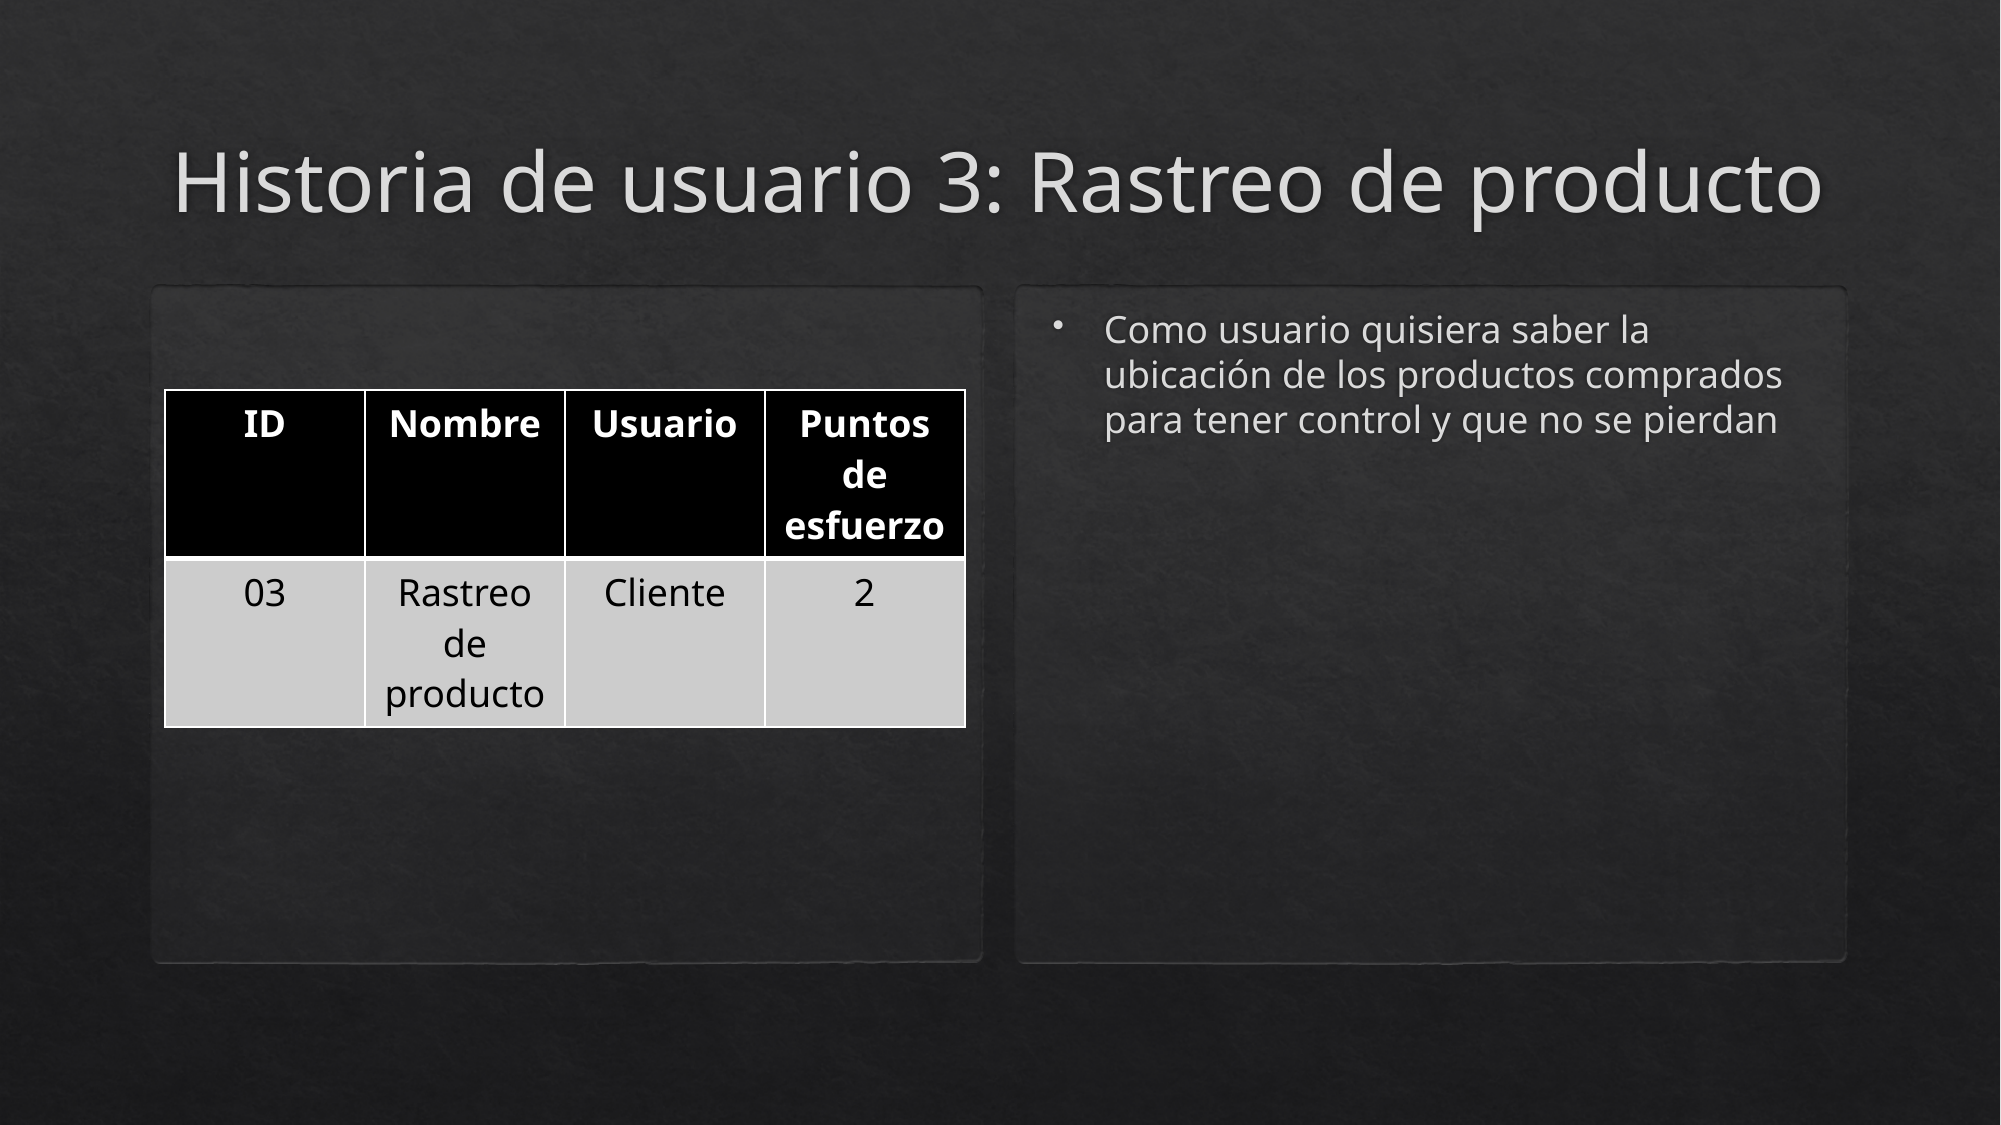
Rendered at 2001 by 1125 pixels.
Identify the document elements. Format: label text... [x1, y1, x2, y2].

table_cell 03 [166, 561, 364, 726]
table_cell Cliente [566, 561, 764, 726]
table_cell 2 [766, 561, 964, 726]
picture [149, 284, 985, 965]
table_header Usuario [566, 391, 764, 556]
list Como usuario quisiera saber la ubicación de los productos comprados para tener control y que no se pierdan [1032, 298, 1836, 859]
table_header Puntos de esfuerzo [766, 391, 964, 556]
table_header Nombre [366, 391, 564, 556]
picture [1013, 284, 1849, 965]
title Historia de usuario 3: Rastreo de producto [149, 99, 1849, 260]
table_cell Rastreo de producto [366, 561, 564, 726]
table_header ID [166, 391, 364, 556]
